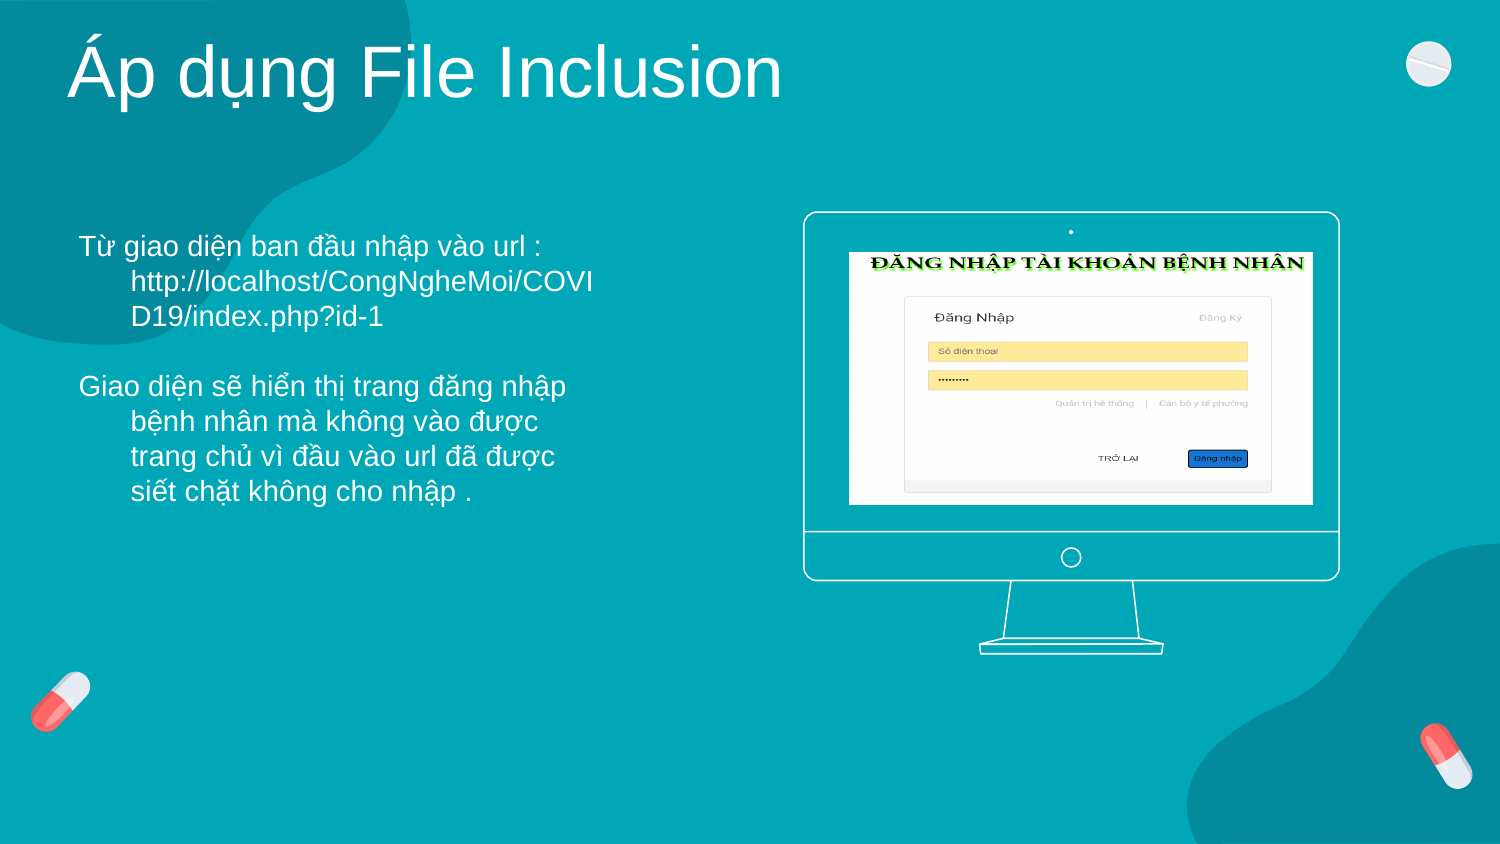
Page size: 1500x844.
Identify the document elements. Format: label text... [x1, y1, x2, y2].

picture [848, 251, 1313, 506]
title Áp dụng File Inclusion [52, 0, 1140, 128]
subtitle Từ giao diện ban đầu nhập vào url : http://localhost/CongNgheMoi/COVID19/index.php?id-1 Giao diện sẽ hiển thị trang đăng nhập bệnh nhân mà không vào được trang chủ vì đầu vào url đã được siết chặt không cho nhập . [40, 212, 618, 405]
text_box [803, 211, 1340, 654]
